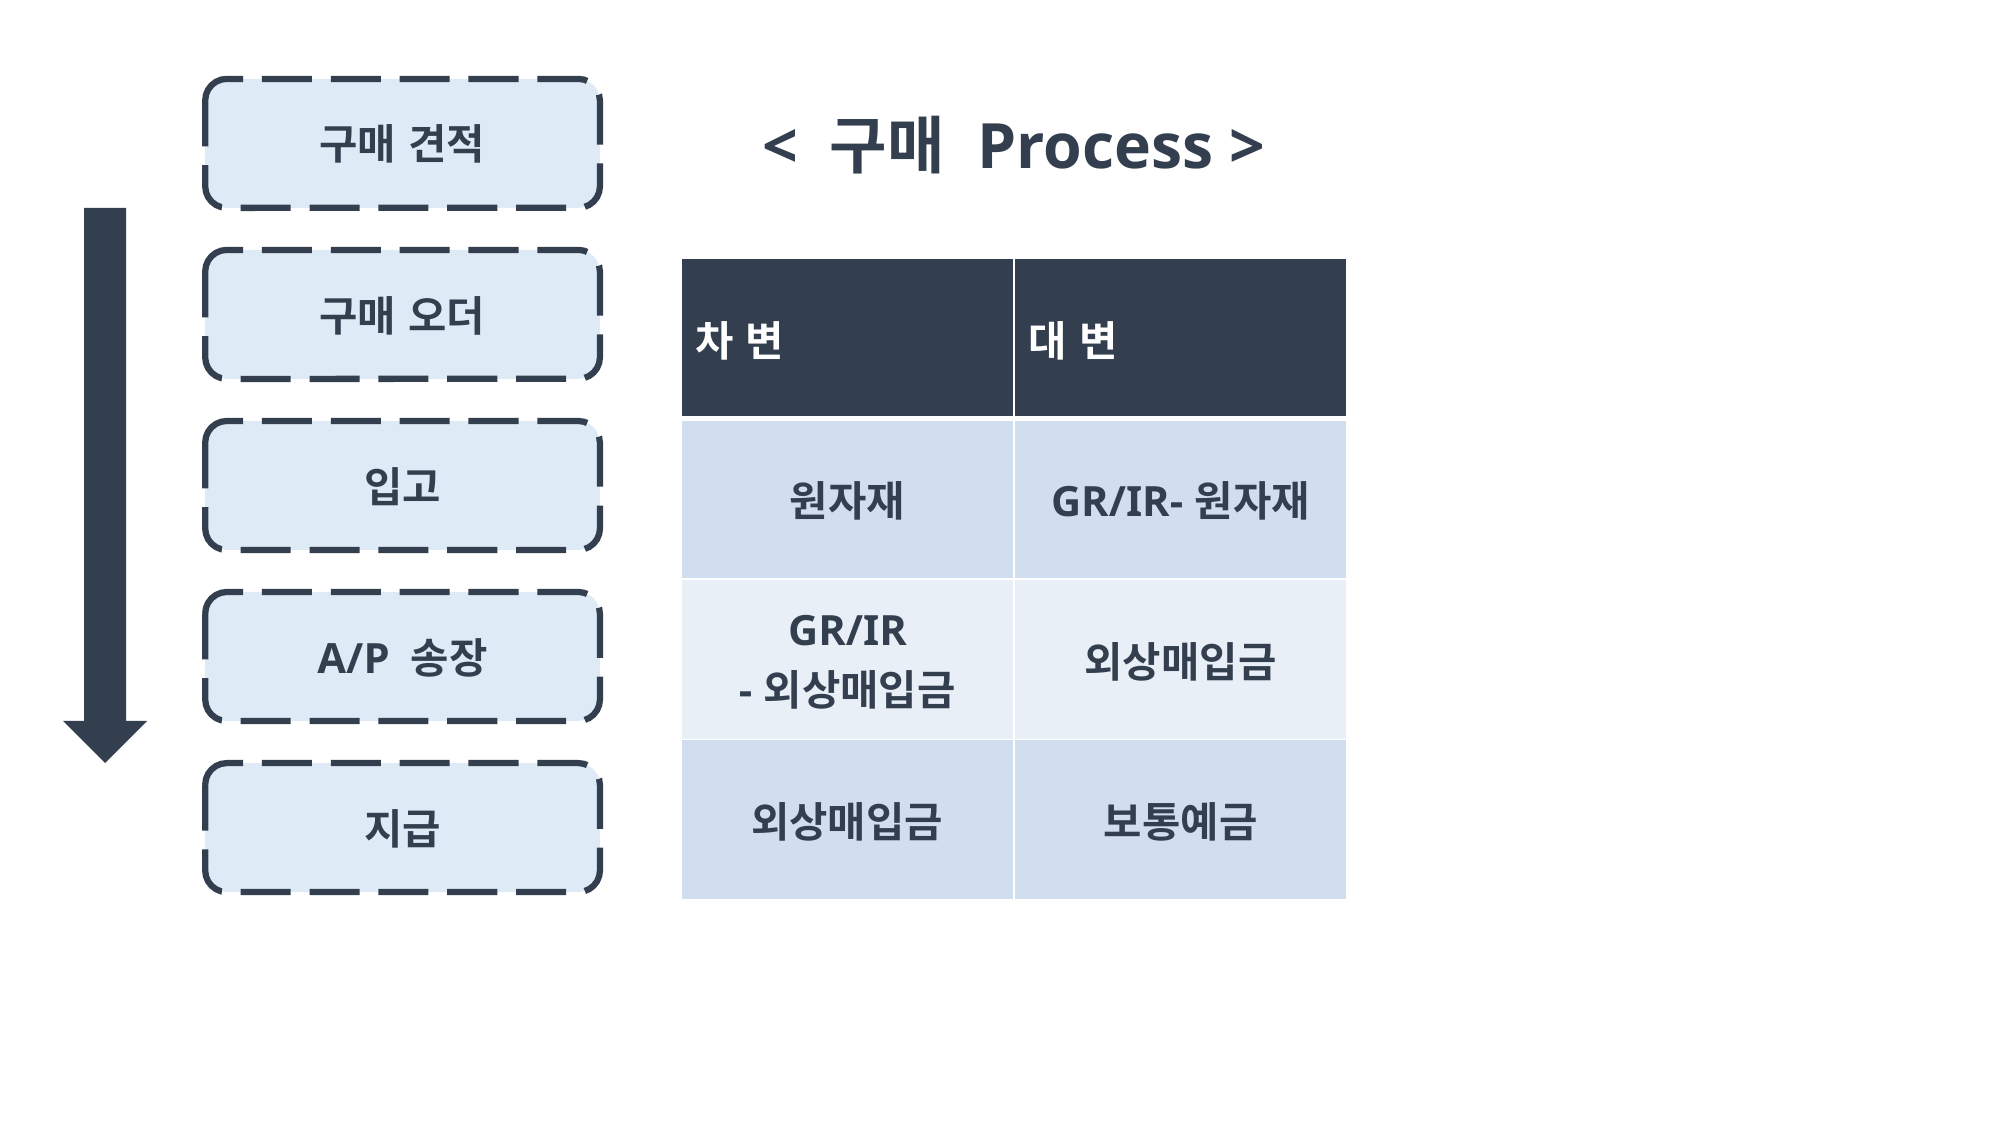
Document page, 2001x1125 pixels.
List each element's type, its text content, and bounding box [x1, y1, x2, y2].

table_header 대 변 [1015, 259, 1346, 416]
text_box A/P 송장 [204, 590, 601, 723]
text_box 구매 견적 [204, 77, 601, 209]
table_cell 외상매입금 [682, 740, 1013, 899]
table_cell GR/IR-원자재 [1015, 421, 1346, 578]
table_cell 보통예금 [1015, 740, 1346, 899]
table_cell 원자재 [682, 421, 1013, 578]
text_box < 구매 Process > [680, 98, 1348, 189]
table_cell GR/IR -외상매입금 [682, 580, 1013, 739]
text_box 구매 오더 [204, 248, 601, 380]
text_box [60, 206, 150, 765]
table_cell 외상매입금 [1015, 580, 1346, 739]
text_box 지급 [204, 762, 601, 894]
table_header 차 변 [682, 259, 1013, 416]
text_box 입고 [204, 419, 601, 552]
